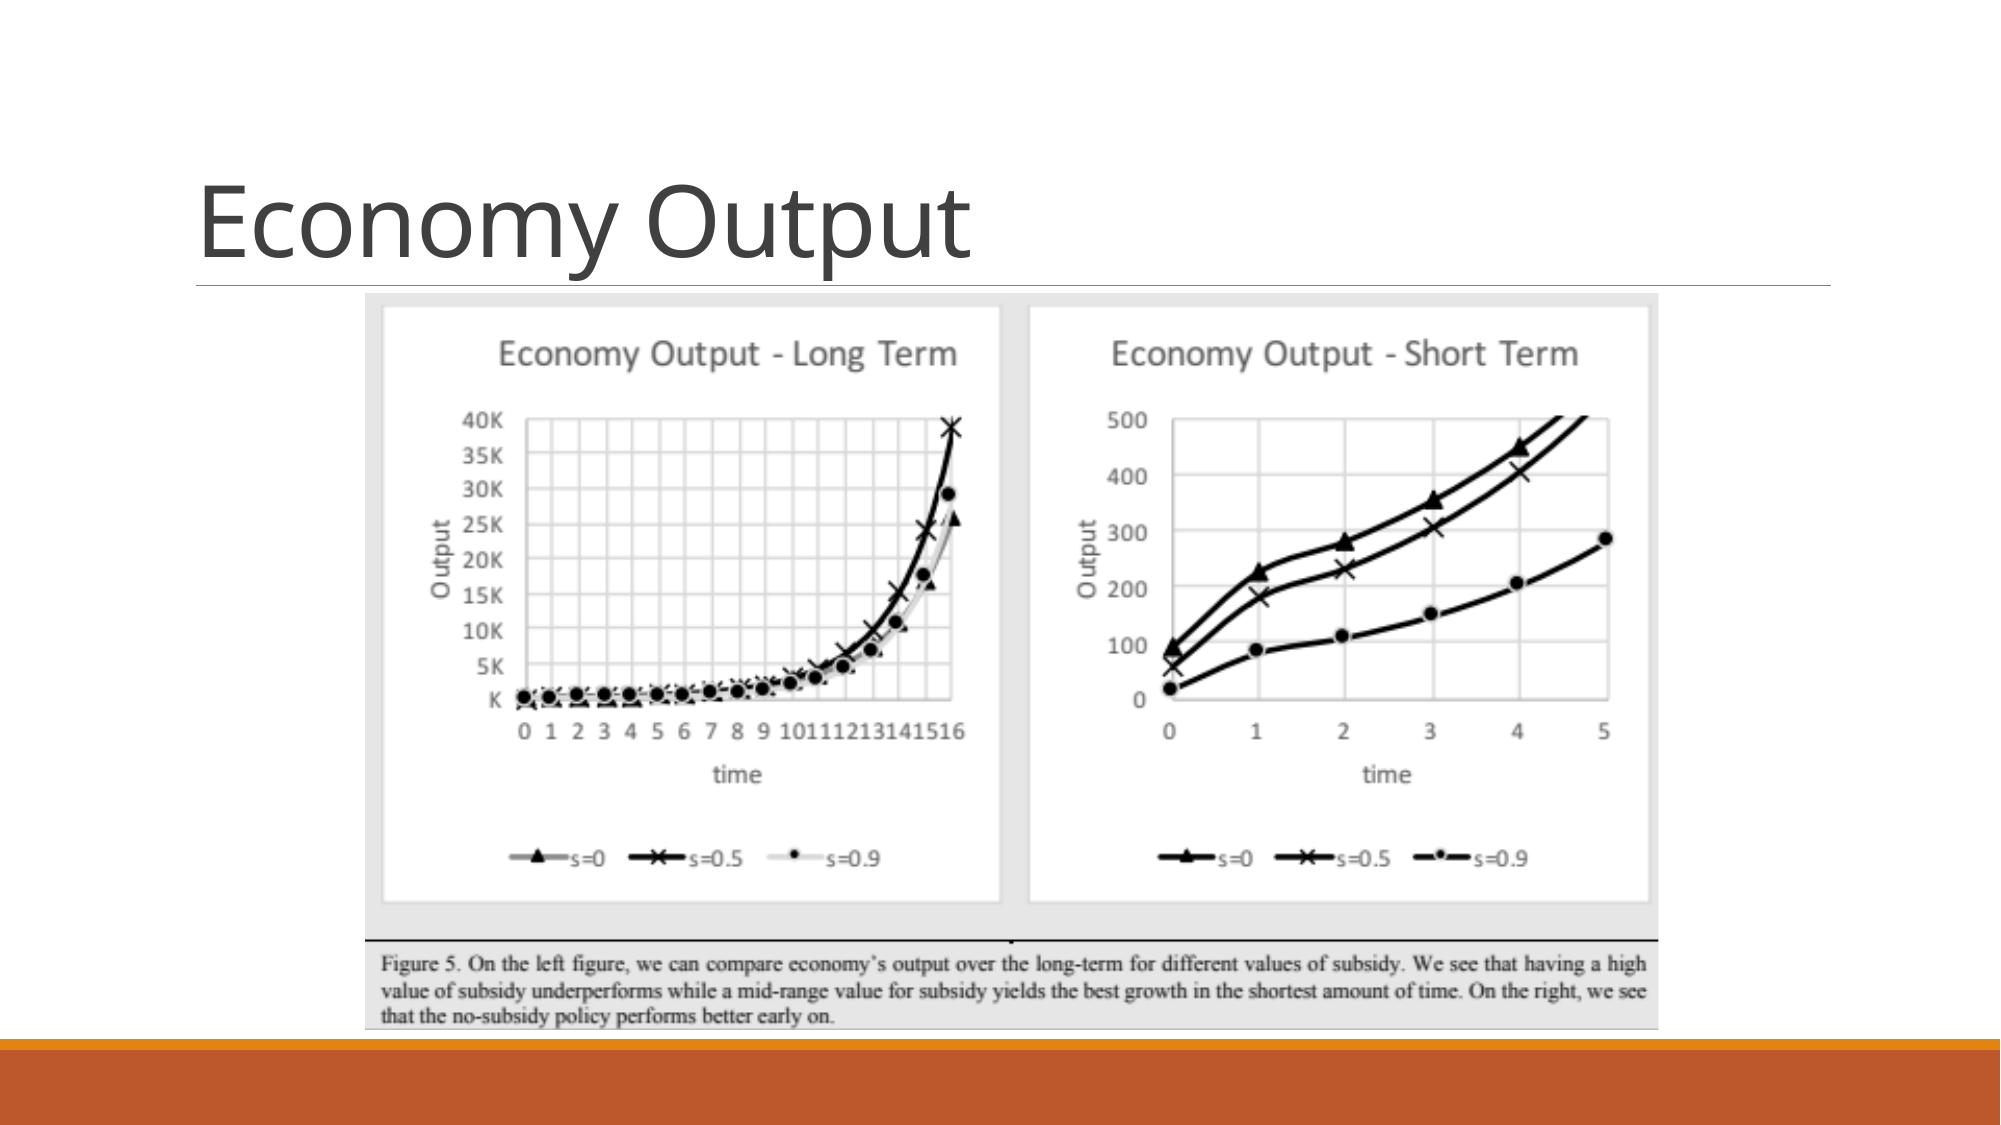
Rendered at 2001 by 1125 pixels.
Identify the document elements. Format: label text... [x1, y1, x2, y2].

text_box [364, 293, 1659, 1125]
title Economy Output [180, 47, 1830, 285]
